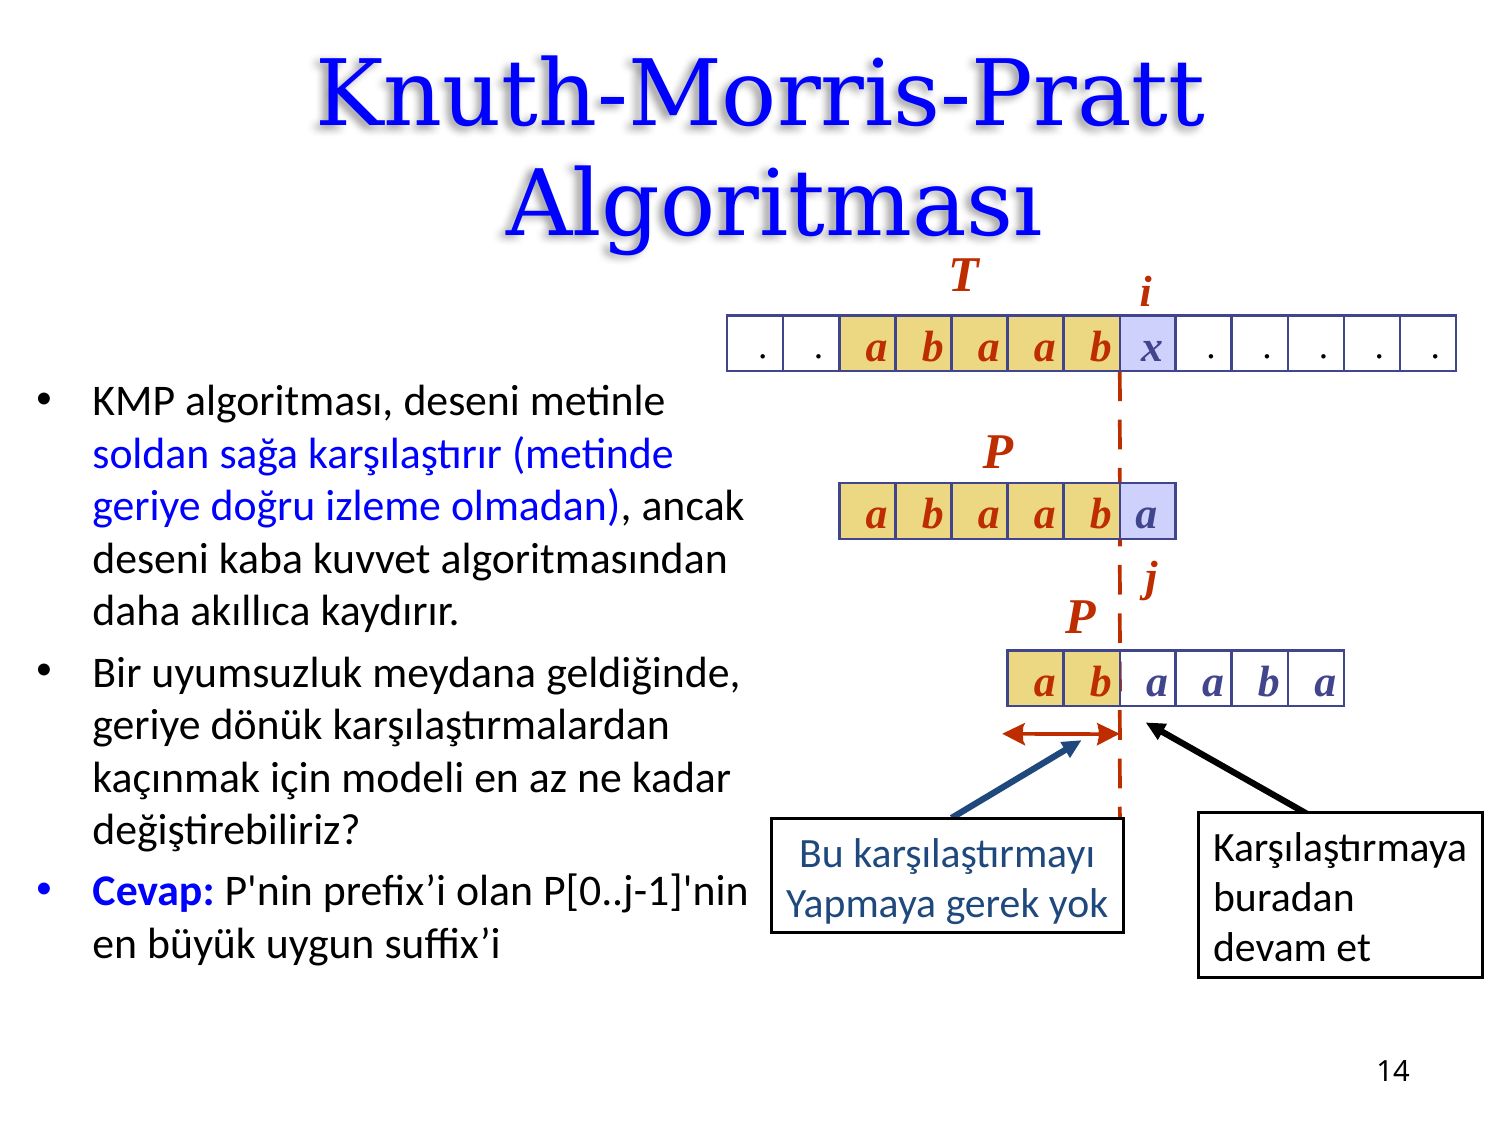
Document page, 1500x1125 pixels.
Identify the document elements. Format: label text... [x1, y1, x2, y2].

text_box [895, 482, 951, 539]
text_box a [977, 317, 1000, 371]
text_box [1063, 482, 1119, 539]
text_box x [1136, 317, 1168, 371]
text_box . [1430, 320, 1441, 366]
text_box [1343, 315, 1400, 372]
text_box a [865, 317, 888, 371]
text_box [1287, 650, 1344, 707]
text_box j [1136, 547, 1167, 601]
text_box i [1125, 262, 1167, 316]
text_box [1175, 650, 1231, 707]
text_box [783, 315, 839, 372]
text_box [839, 315, 895, 372]
text_box [1007, 482, 1063, 539]
text_box [1175, 315, 1231, 372]
text_box [951, 315, 1007, 372]
text_box a [1146, 652, 1168, 706]
text_box b [1089, 485, 1112, 538]
text_box a [1202, 652, 1224, 706]
text_box Karşılaştırmaya buradan devam et [1198, 812, 1483, 978]
text_box a [865, 485, 888, 538]
text_box b [921, 485, 944, 538]
text_box . [758, 320, 768, 366]
text_box [1231, 650, 1287, 707]
text_box [1007, 650, 1063, 707]
text_box P [967, 410, 1028, 486]
text_box b [921, 317, 944, 371]
text_box T [933, 234, 994, 309]
text_box [1400, 315, 1457, 372]
text_box . [1374, 320, 1385, 366]
text_box . [814, 320, 824, 366]
text_box [1096, 722, 1120, 746]
text_box [1231, 315, 1287, 372]
text_box [951, 482, 1007, 539]
list KMP algoritması, deseni metinle soldan sağa karşılaştırır (metinde geriye doğru izleme olmadan), ancak deseni kaba kuvvet algoritmasından daha akıllıca kaydırır. Bir uyumsuzluk meydana geldiğinde, geriye dönük karşılaştırmalardan kaçınmak için modeli en az ne kadar değiştirebiliriz? Cevap: P'nin prefix’i olan P[0..j-1]'nin en büyük uygun suffix’i [21, 364, 767, 1125]
title Knuth-Morris-Pratt Algoritması [112, 50, 1438, 238]
text_box [1119, 650, 1175, 707]
text_box [1146, 722, 1304, 812]
text_box b [1257, 652, 1280, 706]
text_box a [977, 486, 1000, 538]
text_box Bu karşılaştırmayı Yapmaya gerek yok [771, 818, 1124, 933]
text_box b [1089, 317, 1112, 371]
text_box a [1125, 485, 1168, 538]
text_box [1007, 315, 1063, 372]
text_box [1287, 315, 1343, 372]
text_box a [1033, 652, 1056, 706]
text_box b [1089, 652, 1112, 706]
text_box [1063, 315, 1120, 372]
text_box a [1033, 485, 1056, 538]
text_box [1120, 315, 1175, 372]
text_box [951, 740, 1082, 818]
text_box [1119, 482, 1176, 539]
text_box [839, 482, 895, 539]
text_box a [1314, 652, 1337, 706]
text_box . [1206, 320, 1216, 366]
text_box a [1033, 317, 1056, 371]
slide_number 14 [1074, 1042, 1425, 1103]
text_box P [1050, 576, 1111, 652]
text_box [1002, 722, 1026, 746]
text_box . [1262, 320, 1272, 366]
text_box [1063, 650, 1119, 707]
text_box [727, 315, 783, 372]
text_box [895, 315, 951, 372]
text_box . [1318, 320, 1329, 366]
